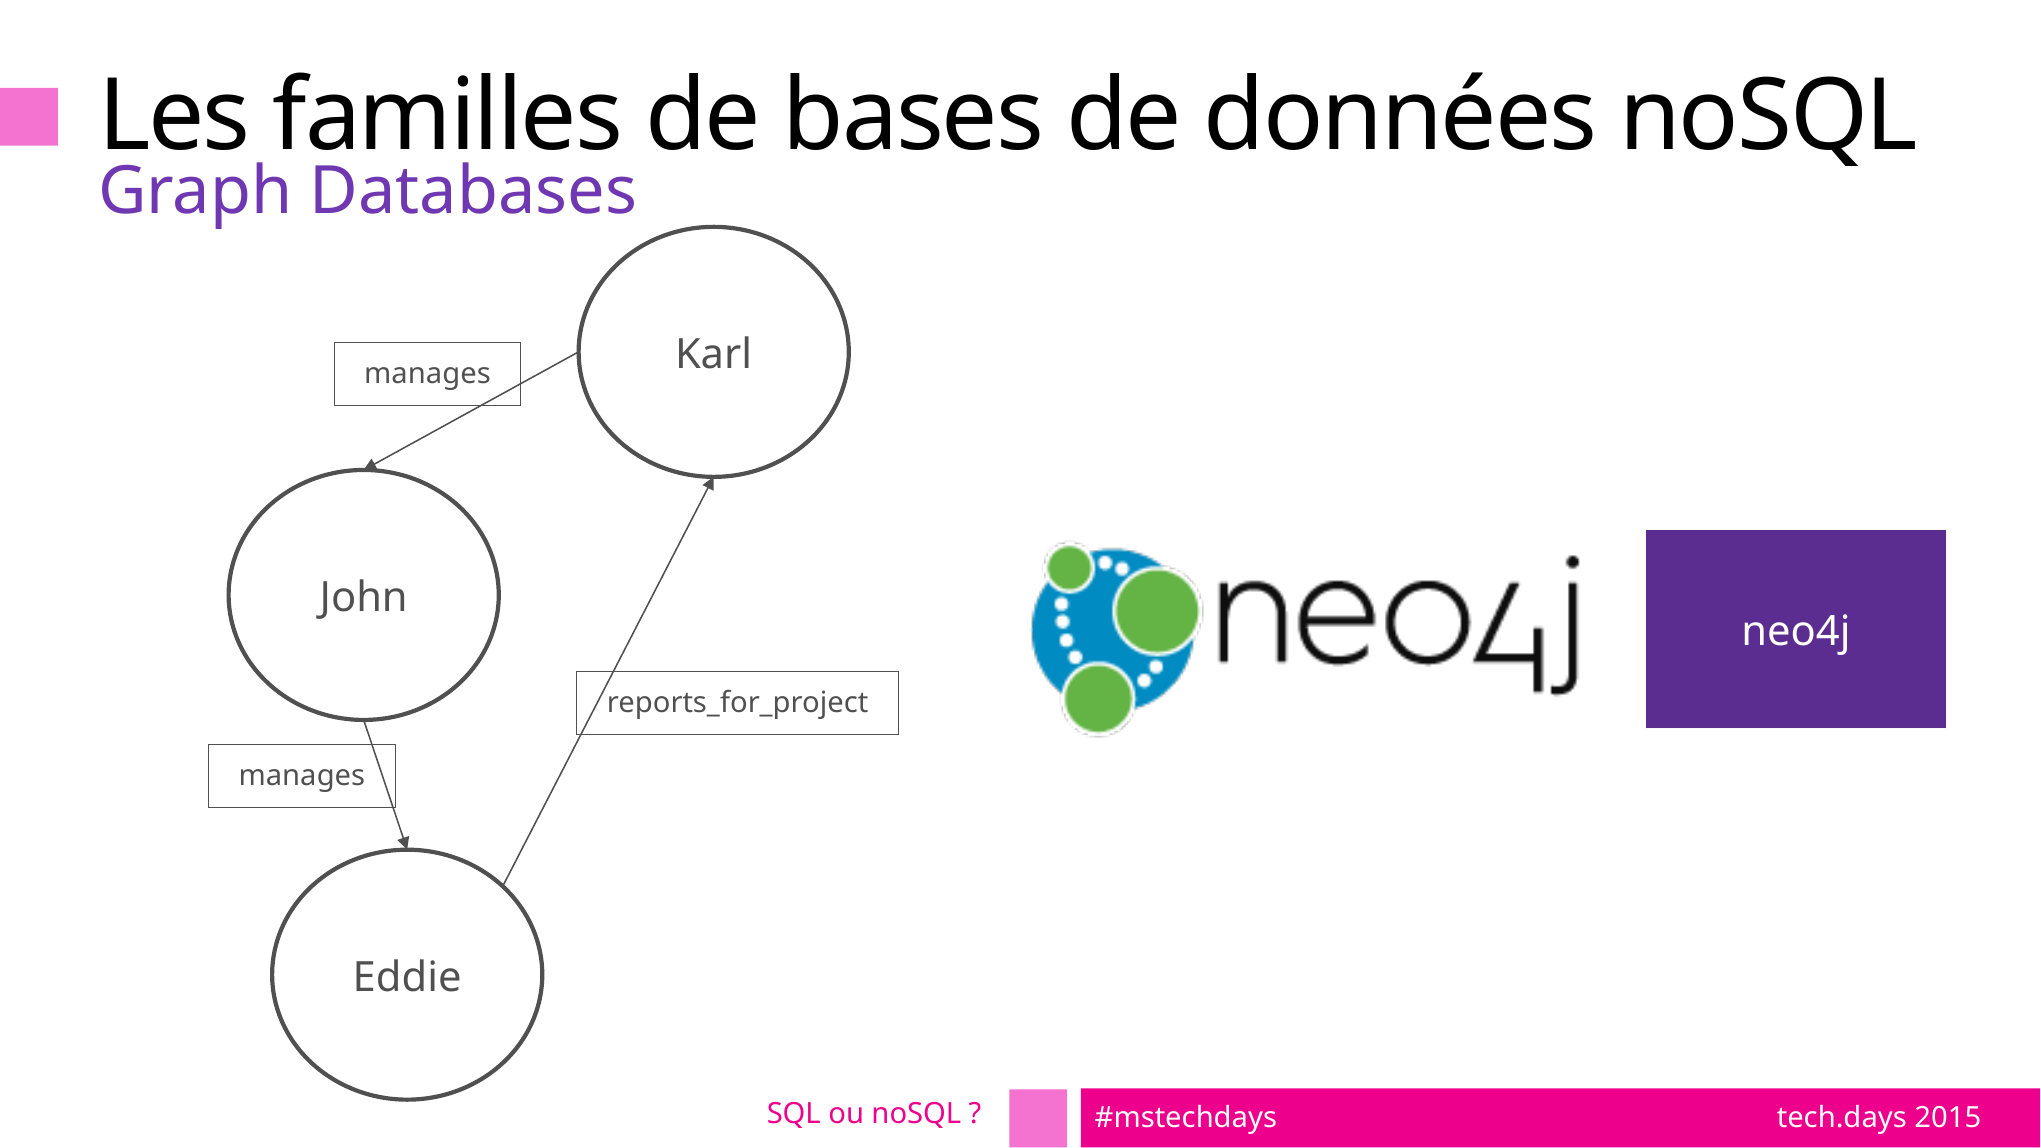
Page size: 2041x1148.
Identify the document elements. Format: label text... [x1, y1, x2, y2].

list SQL ou noSQL ? [98, 1091, 997, 1142]
text_box manages [208, 744, 363, 808]
picture [1023, 514, 1587, 765]
list Graph Databases [45, 148, 1996, 222]
text_box reports_for_project [714, 671, 899, 735]
title Les familles de bases de données noSQL [45, 48, 1996, 146]
text_box manages [334, 342, 521, 406]
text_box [502, 476, 714, 887]
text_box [363, 719, 408, 850]
text_box Karl [578, 226, 849, 477]
text_box John [228, 469, 499, 720]
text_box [363, 351, 579, 471]
text_box Eddie [272, 849, 543, 1100]
text_box neo4j [1645, 529, 1947, 729]
